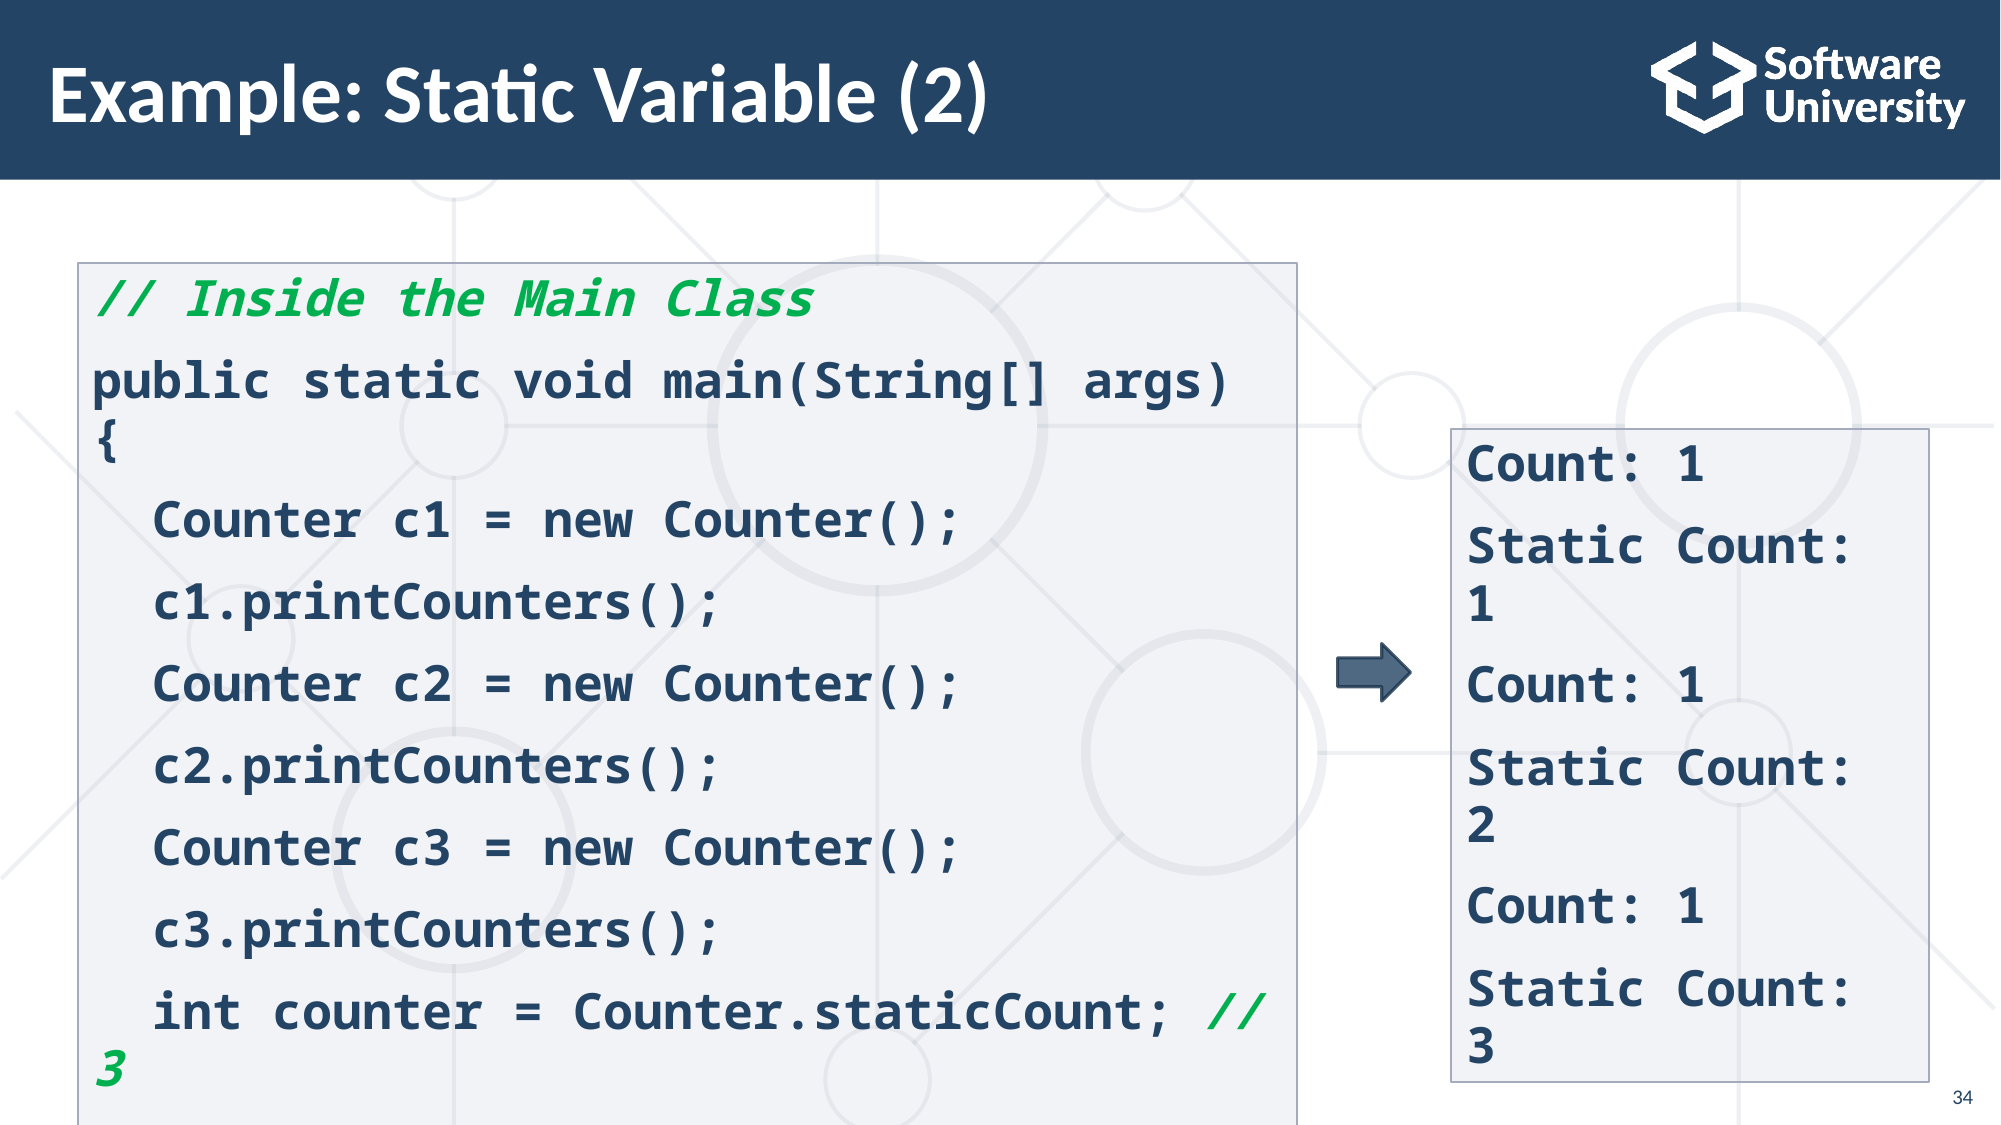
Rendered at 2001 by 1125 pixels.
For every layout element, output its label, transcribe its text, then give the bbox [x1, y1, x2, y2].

text_box [1335, 641, 1413, 704]
text_box 34 [1927, 1067, 1989, 1117]
text_box // Inside the Main Class public static void main(String[] args) { Counter c1 = new Counter(); c1.printCounters(); Counter c2 = new Counter(); c2.printCounters(); Counter c3 = new Counter(); c3.printCounters(); int counter = Counter.staticCount; // 3 } [78, 263, 1297, 1125]
text_box Count: 1 Static Count: 1 Count: 1 Static Count: 2 Count: 1 Static Count: 3 [1451, 428, 1930, 1082]
picture [1651, 41, 1966, 134]
title Example: Static Variable (2) [31, 16, 1625, 162]
